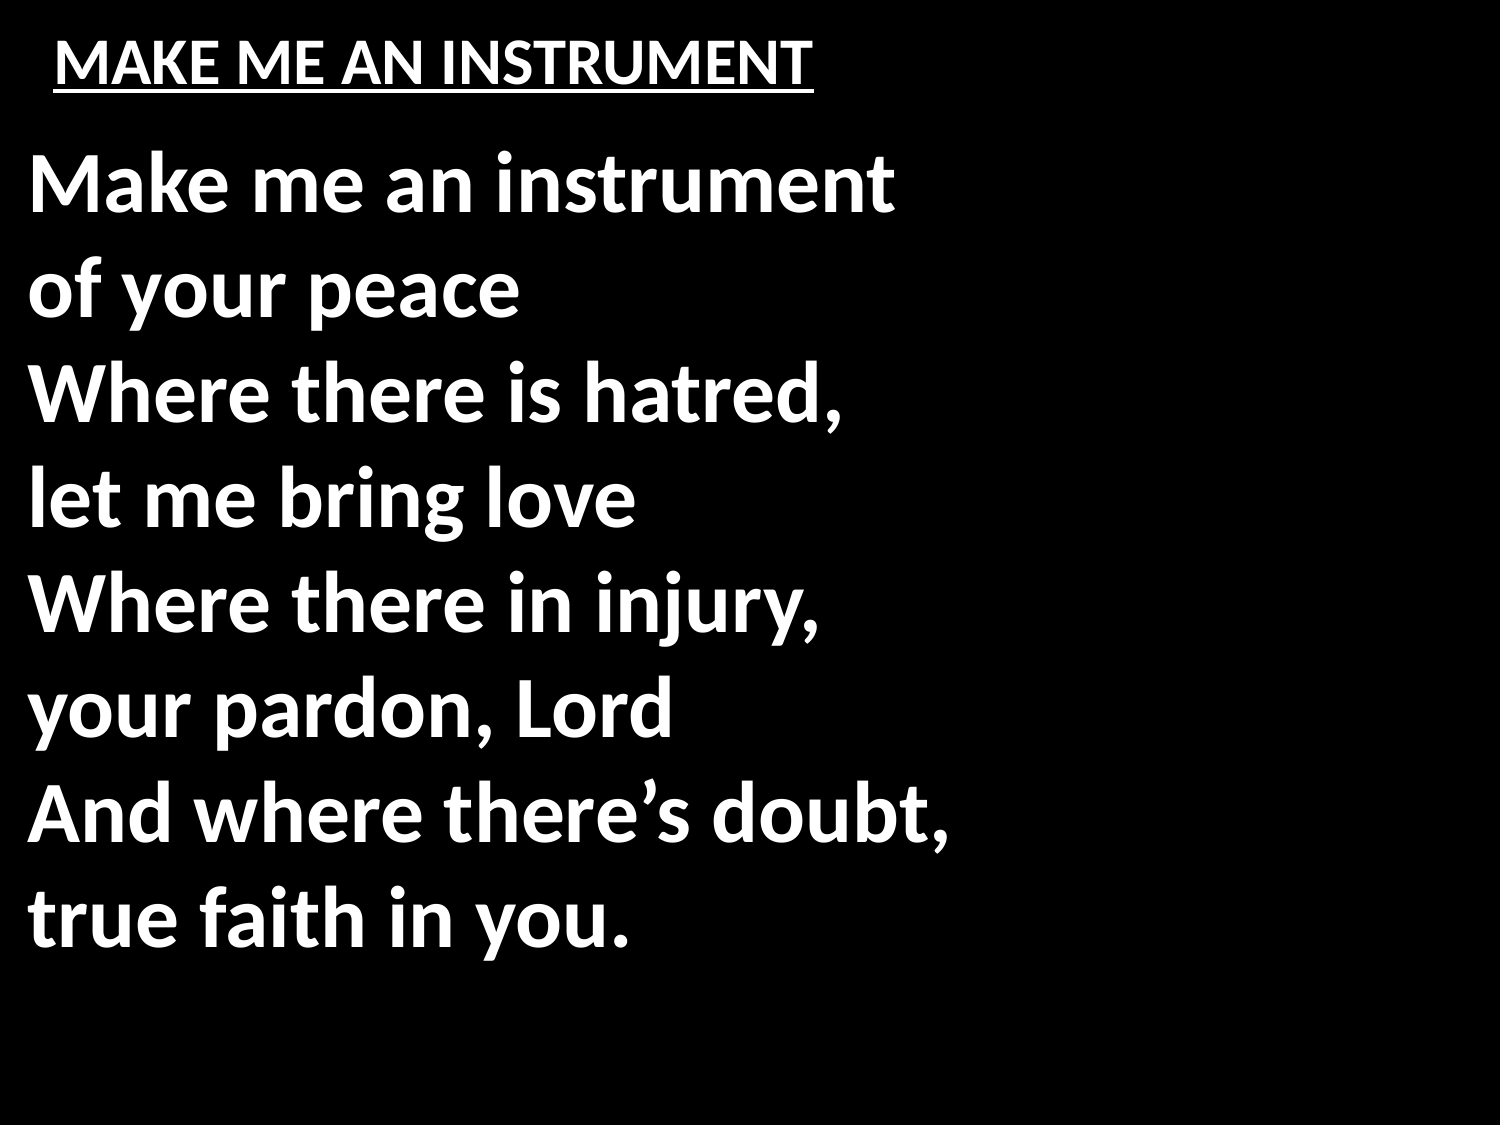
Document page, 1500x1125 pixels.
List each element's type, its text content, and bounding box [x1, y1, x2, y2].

title MAKE ME AN INSTRUMENT [10, 0, 1490, 117]
list Make me an instrument of your peace Where there is hatred, let me bring love Where there in injury, your pardon, Lord And where there’s doubt, true faith in you. [8, 125, 1489, 1116]
